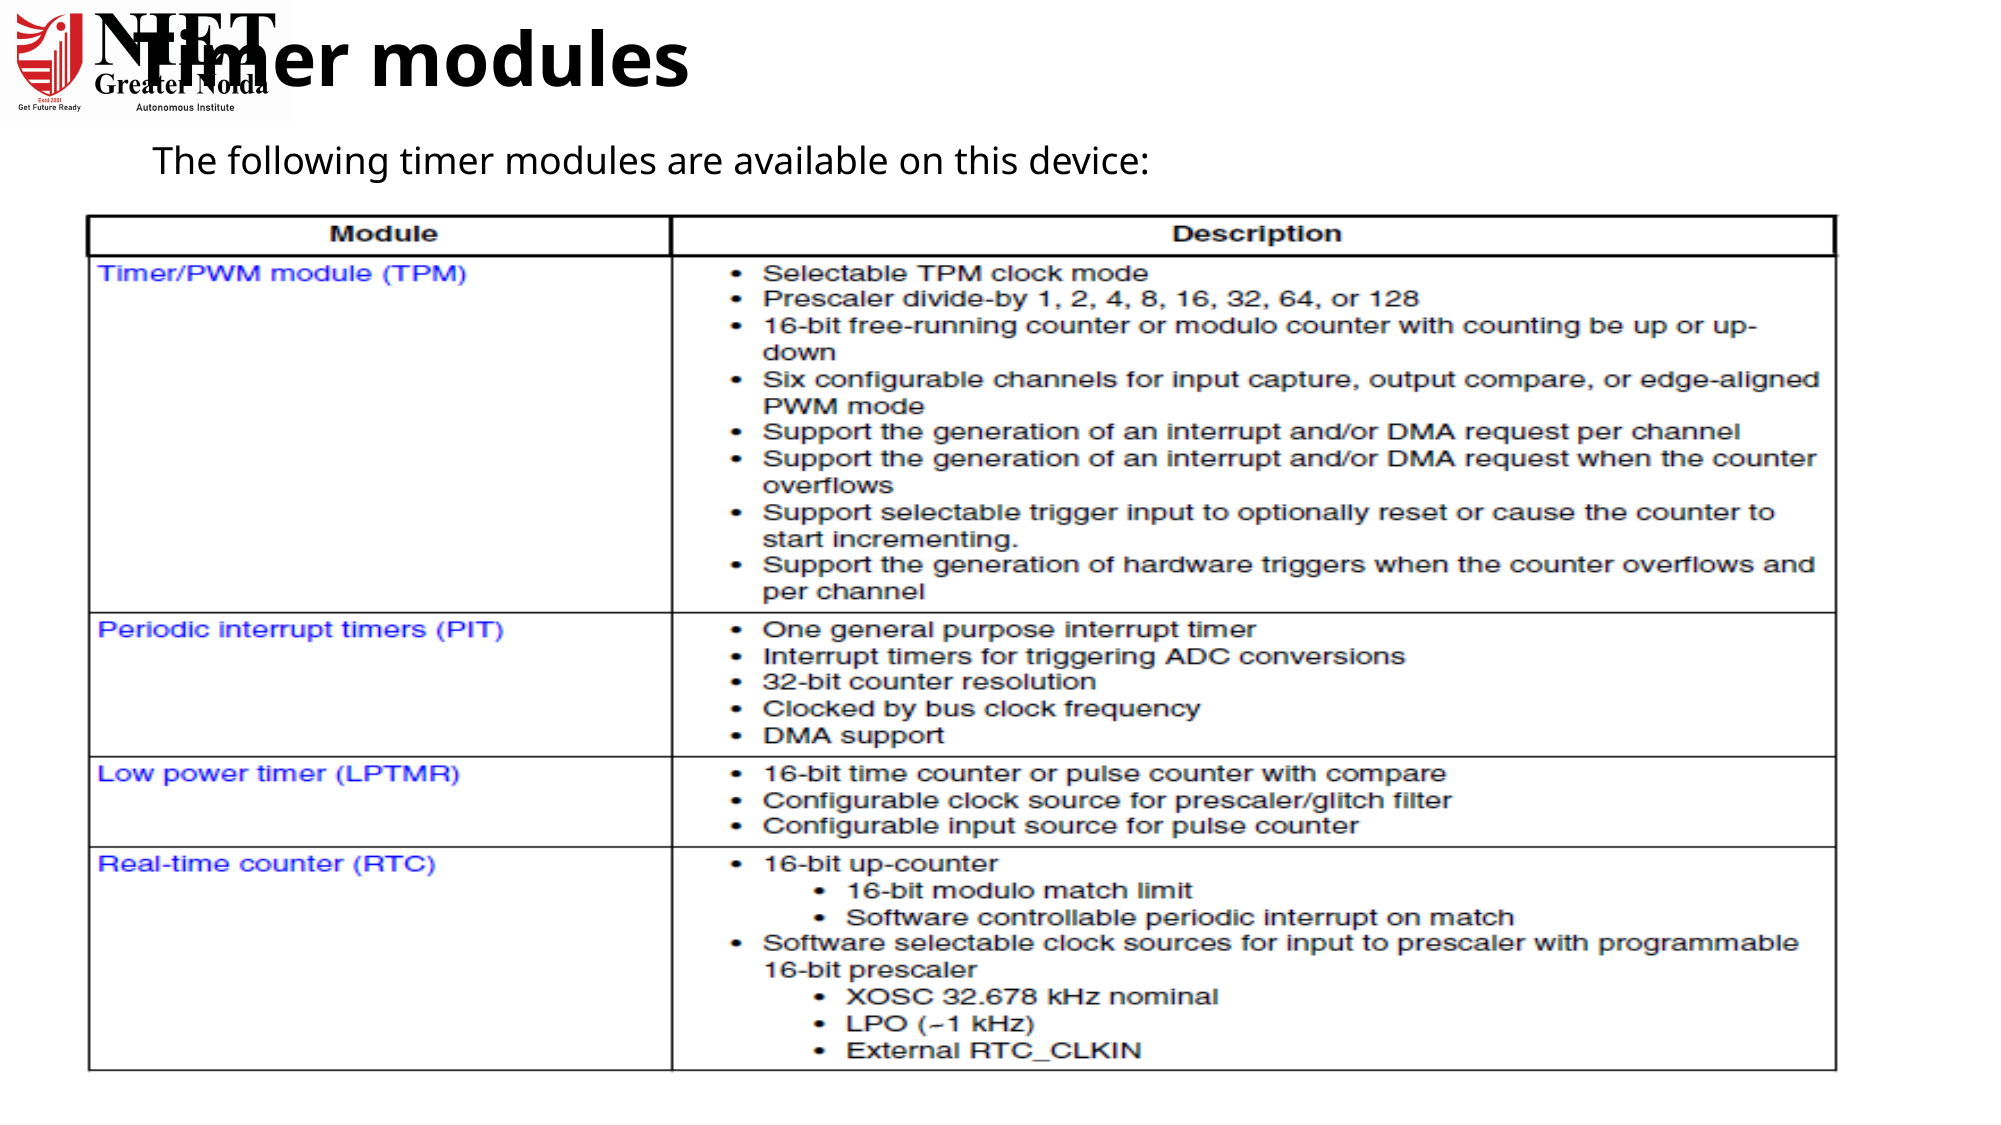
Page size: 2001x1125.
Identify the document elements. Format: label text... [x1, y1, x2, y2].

title Timer modules [117, 0, 1843, 135]
picture [0, 0, 117, 125]
picture [75, 207, 1863, 1074]
list The following timer modules are available on this device: [137, 134, 1863, 207]
